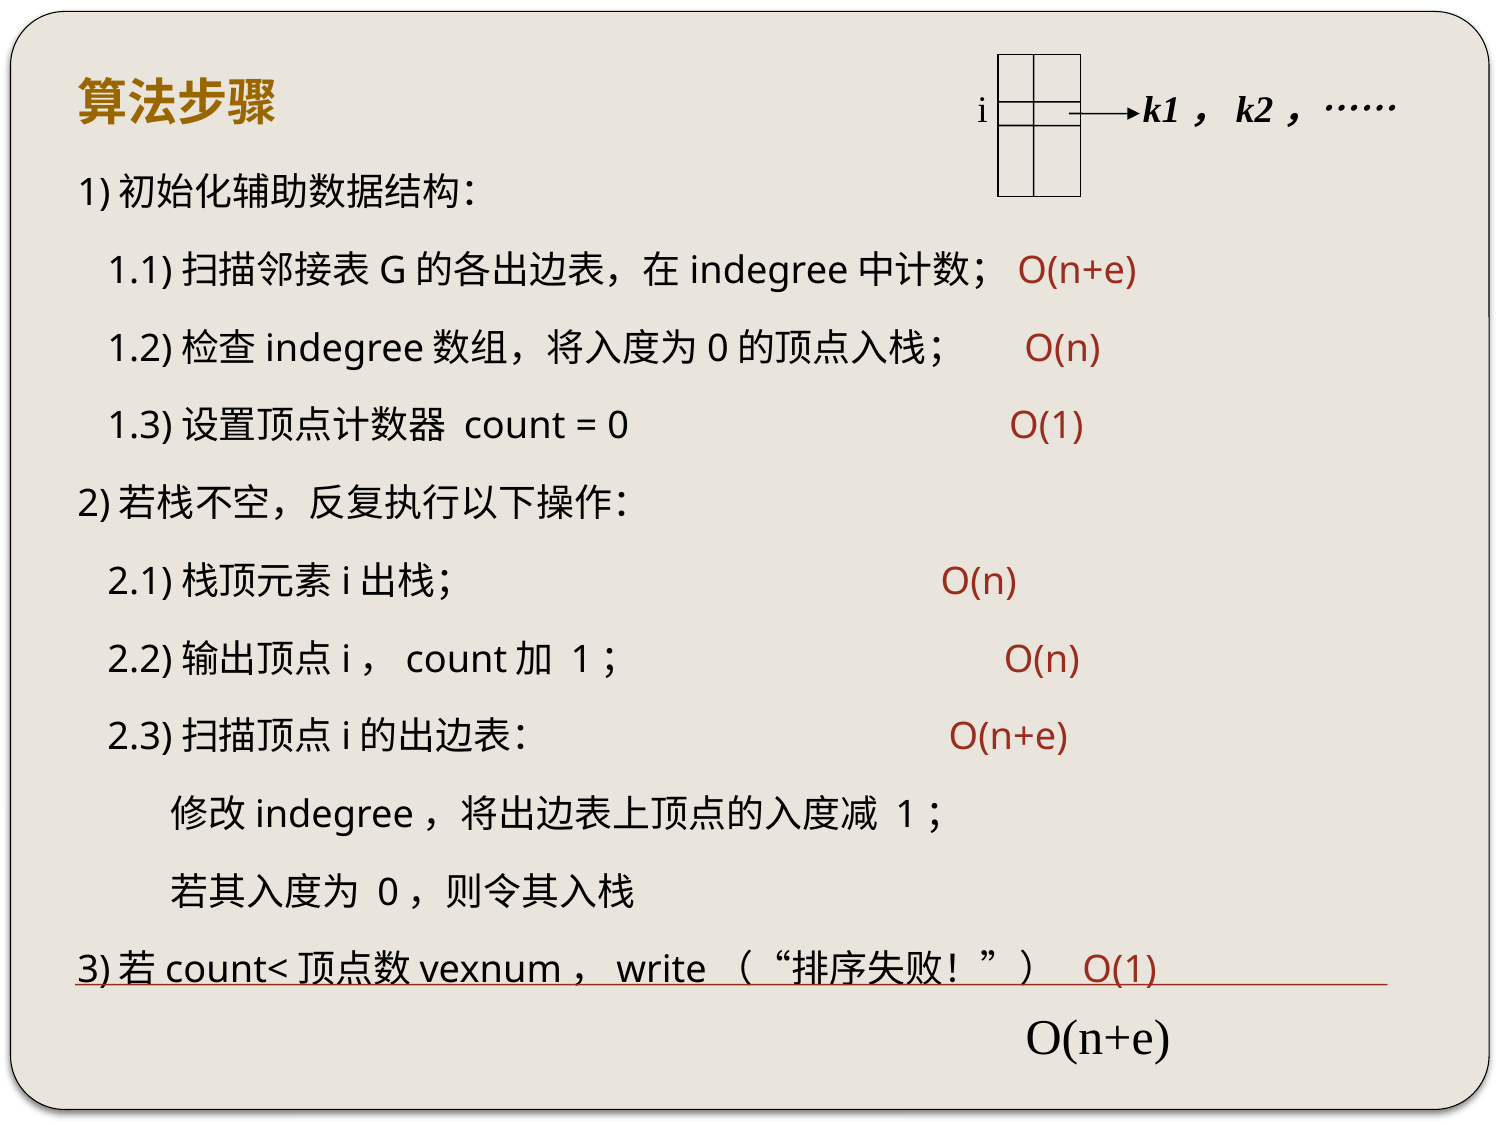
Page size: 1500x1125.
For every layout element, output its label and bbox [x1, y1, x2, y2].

text_box [1010, 997, 1211, 1072]
title [62, 62, 962, 137]
text_box [962, 54, 1436, 197]
list [62, 137, 1413, 1000]
